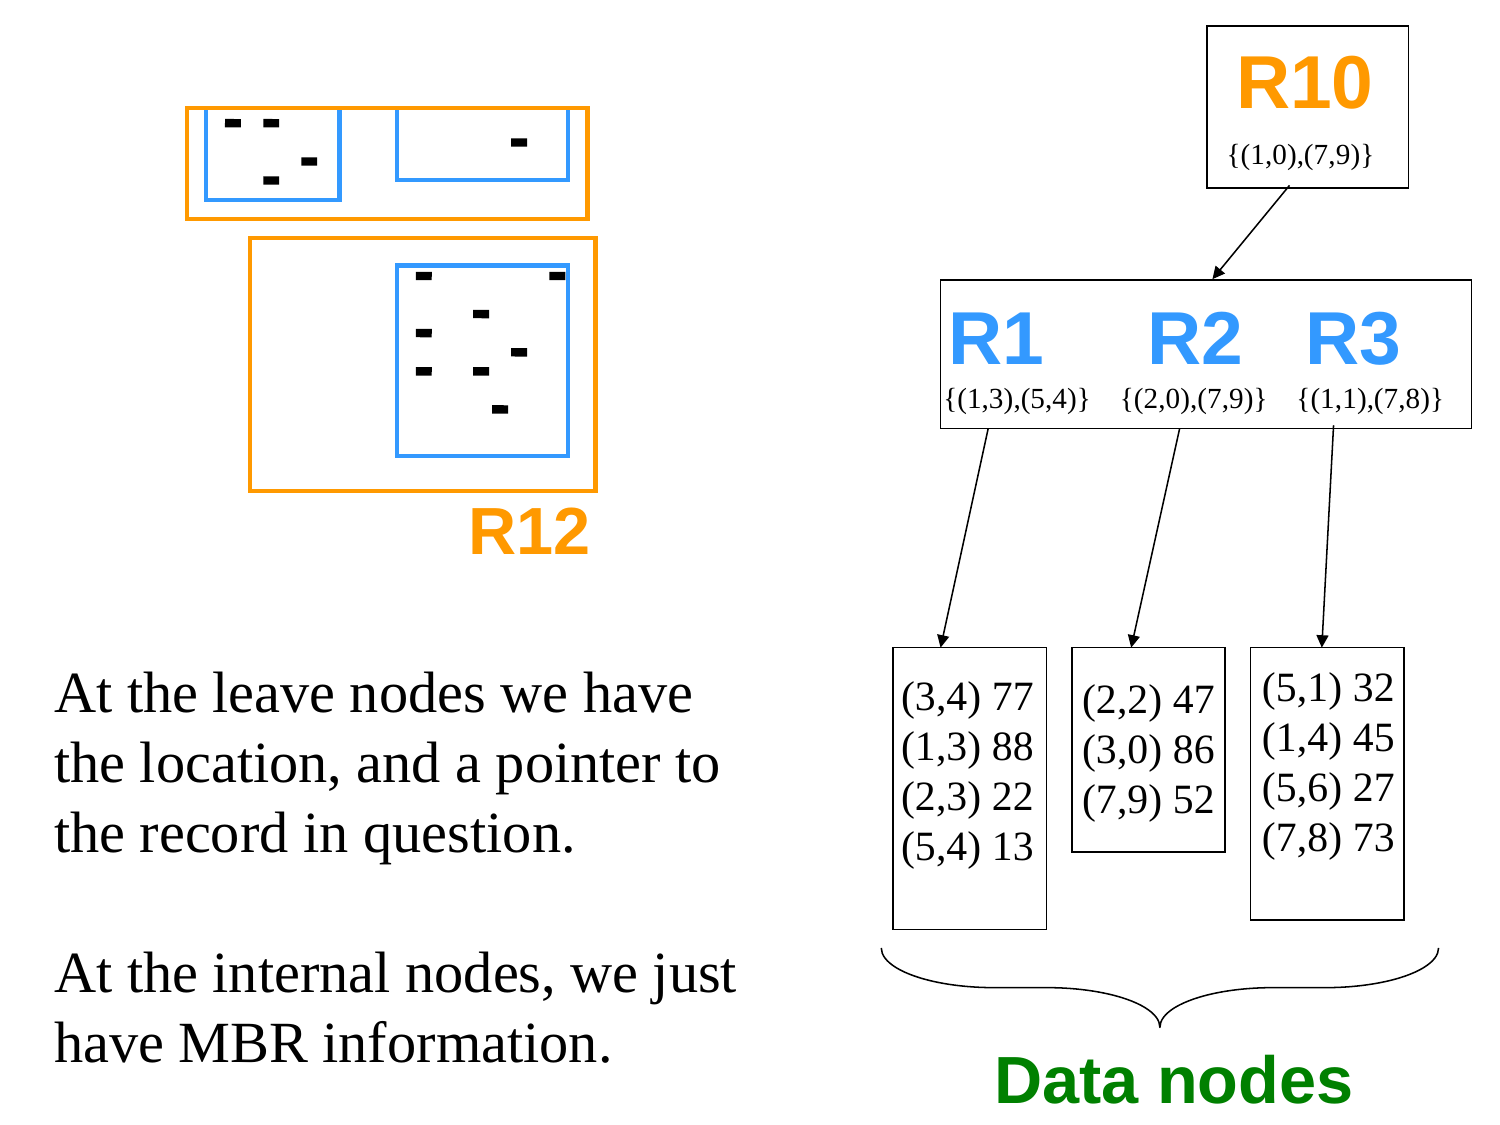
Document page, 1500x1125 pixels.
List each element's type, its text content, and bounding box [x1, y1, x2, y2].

text_box {(1,3),(5,4)} {(2,0),(7,9)} {(1,1),(7,8)} [928, 372, 1500, 422]
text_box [1206, 25, 1424, 189]
text_box [1250, 647, 1405, 652]
text_box [892, 877, 1047, 930]
text_box [1250, 868, 1405, 921]
text_box [1212, 196, 1281, 280]
text_box (2,2) 47 (3,0) 86 (7,9) 52 [1067, 664, 1230, 880]
text_box (3,4) 77 (1,3) 88 (2,3) 22 (5,4) 13 [886, 661, 1049, 877]
text_box At the leave nodes we have the location, and a pointer to the record in question. At the internal nodes, we just have MBR information. [39, 646, 757, 1082]
text_box (5,1) 32 (1,4) 45 (5,6) 27 (7,8) 73 [1247, 652, 1410, 868]
text_box [940, 422, 1472, 429]
text_box Data nodes [979, 1029, 1394, 1125]
text_box [320, 219, 351, 227]
text_box [186, 108, 588, 219]
text_box [249, 237, 596, 492]
text_box [937, 428, 989, 648]
text_box [1127, 428, 1180, 648]
text_box [1071, 647, 1226, 664]
text_box [1316, 425, 1334, 648]
text_box [892, 647, 1047, 661]
text_box R12 [454, 480, 606, 576]
text_box [881, 947, 1439, 1028]
text_box [940, 280, 1472, 372]
text_box R1 R2 R3 [917, 281, 1454, 387]
